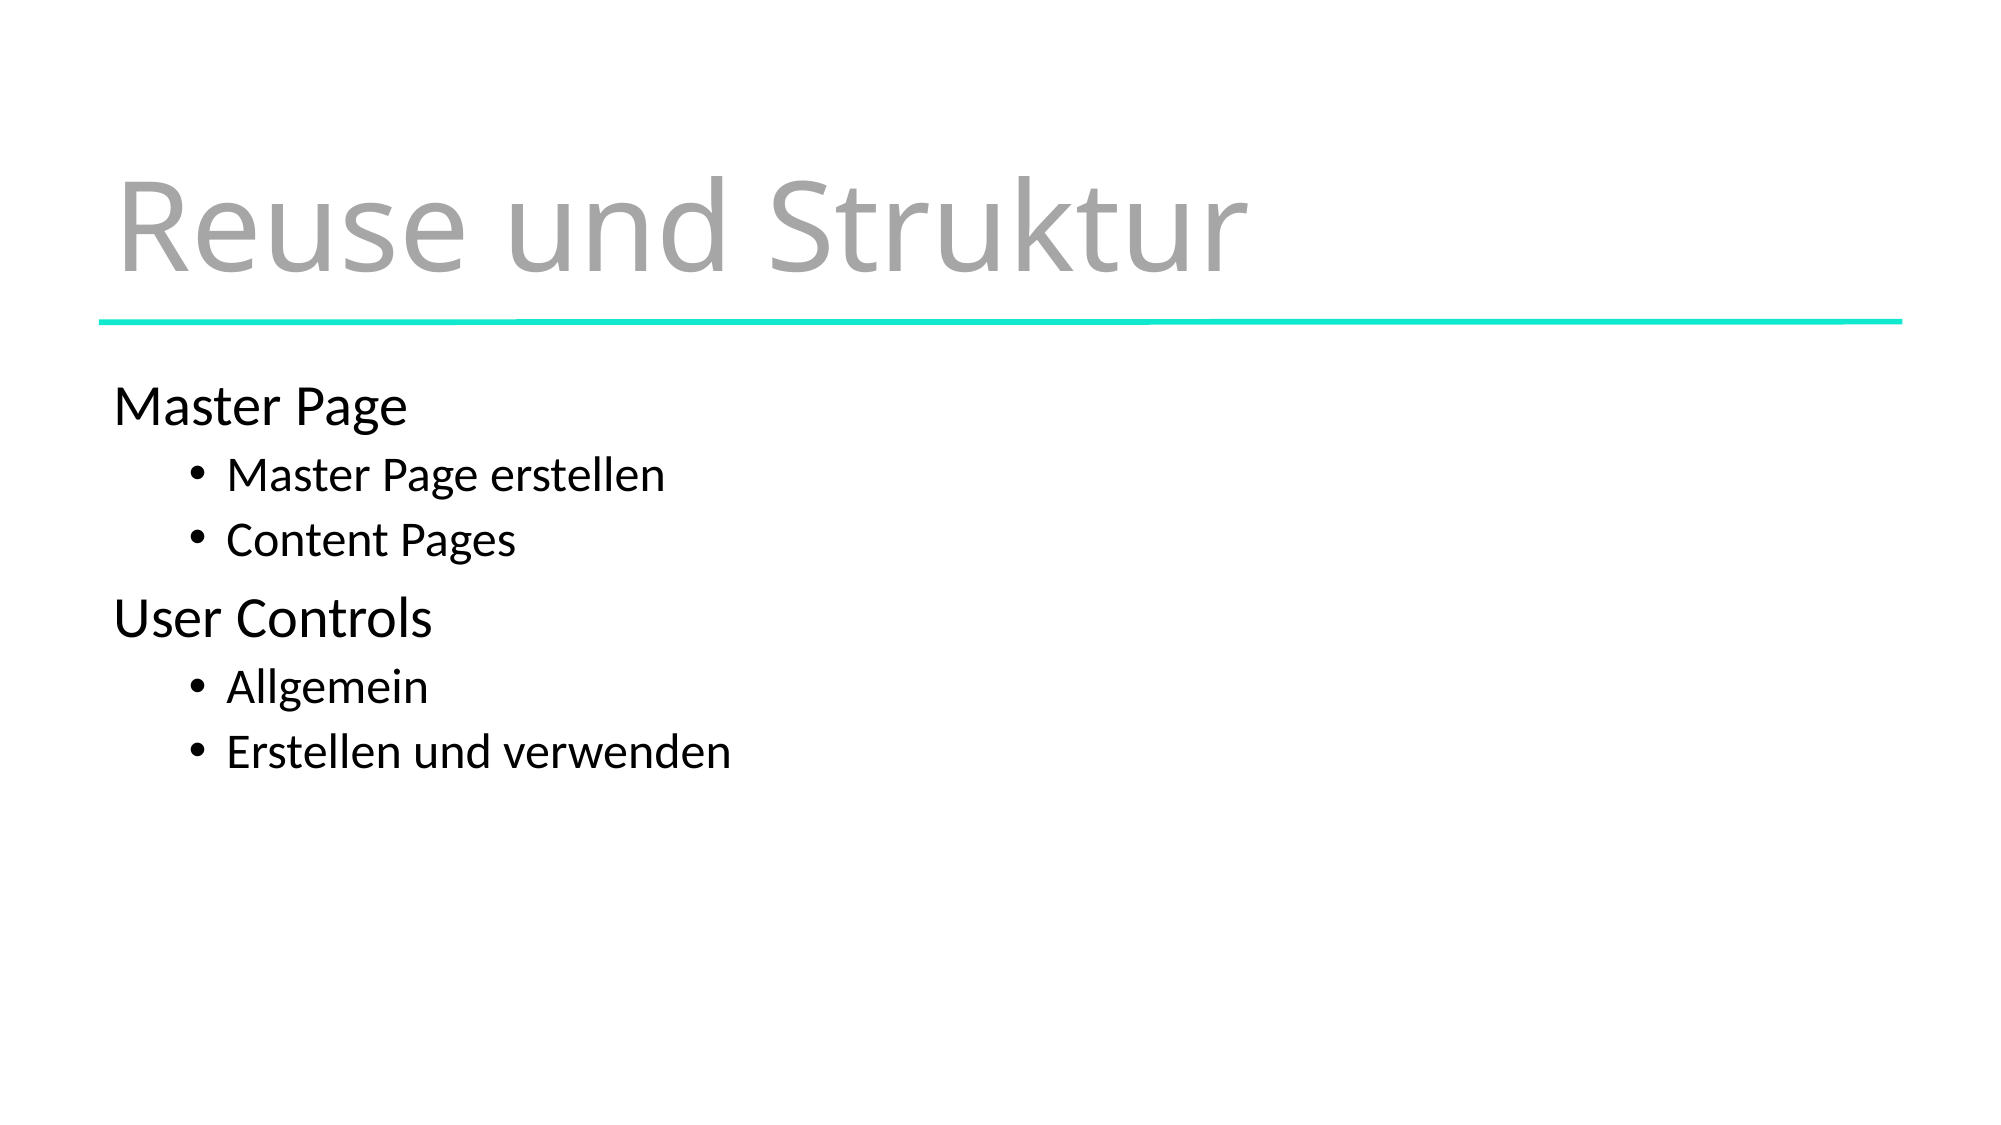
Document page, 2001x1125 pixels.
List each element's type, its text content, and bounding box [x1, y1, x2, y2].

text_box Master Page Master Page erstellen Content Pages User Controls Allgemein Erstellen und verwenden [98, 367, 1863, 1014]
subtitle Reuse und Struktur [98, 35, 1958, 306]
